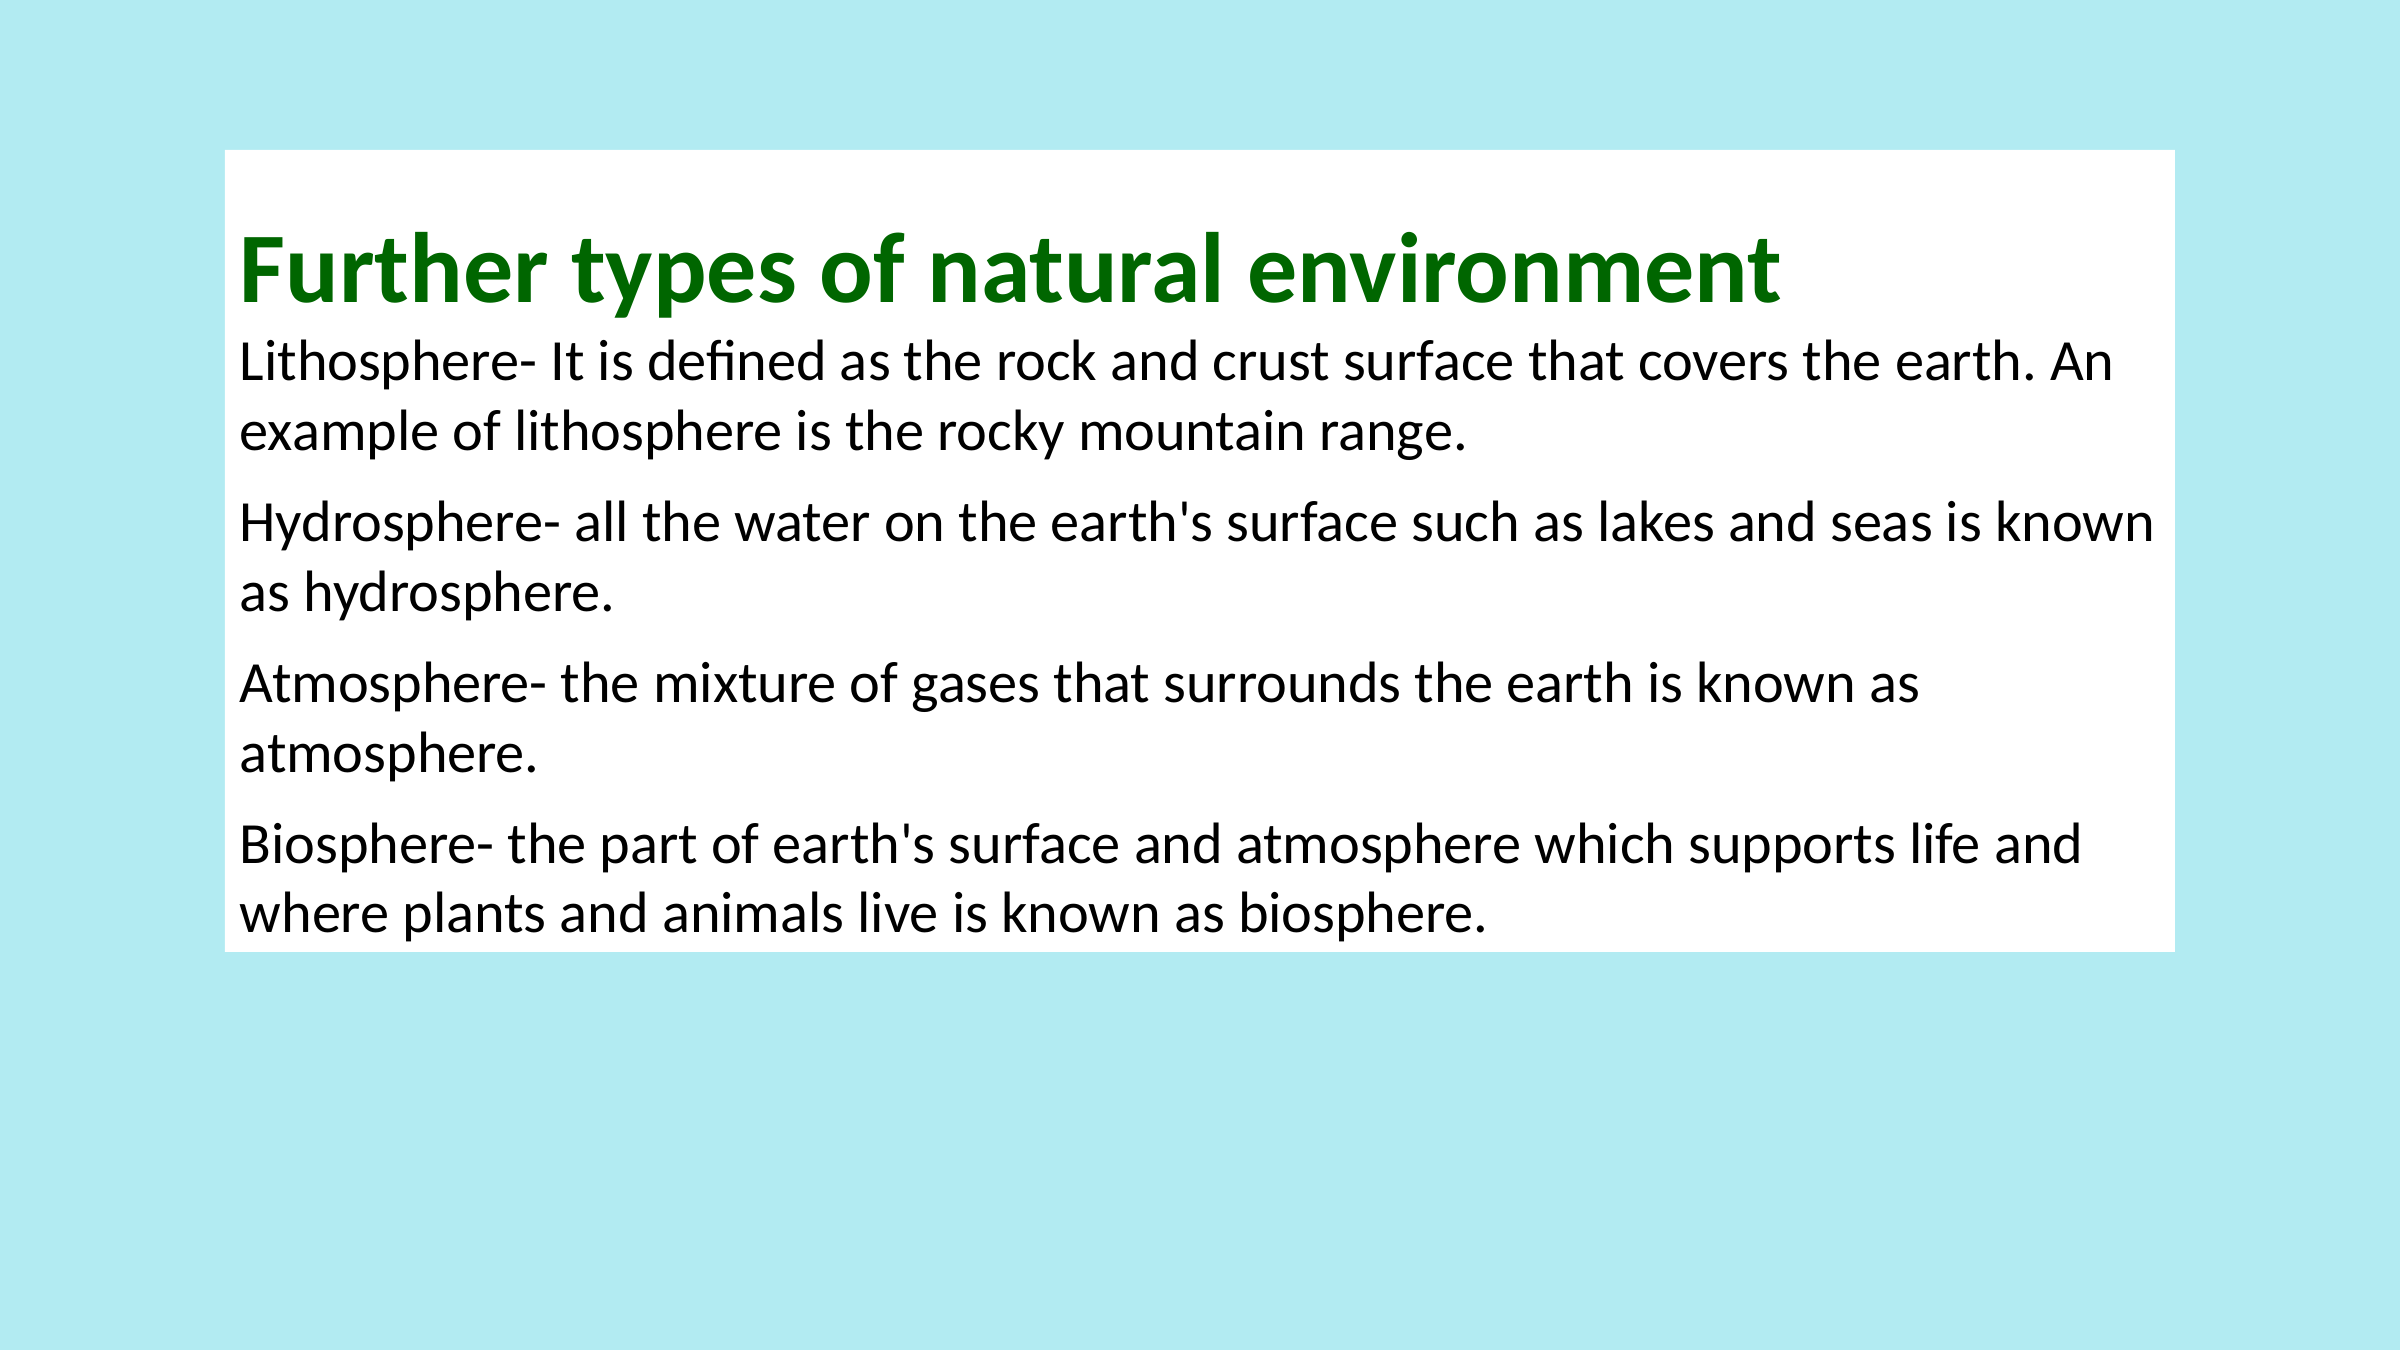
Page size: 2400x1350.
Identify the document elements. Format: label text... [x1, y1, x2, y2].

text_box Further types of natural environment Lithosphere- It is defined as the rock and crust surface that covers the earth. An example of lithosphere is the rocky mountain range. Hydrosphere- all the water on the earth's surface such as lakes and seas is known as hydrosphere. Atmosphere- the mixture of gases that surrounds the earth is known as atmosphere. Biosphere- the part of earth's surface and atmosphere which supports life and where plants and animals live is known as biosphere. [224, 149, 2175, 952]
